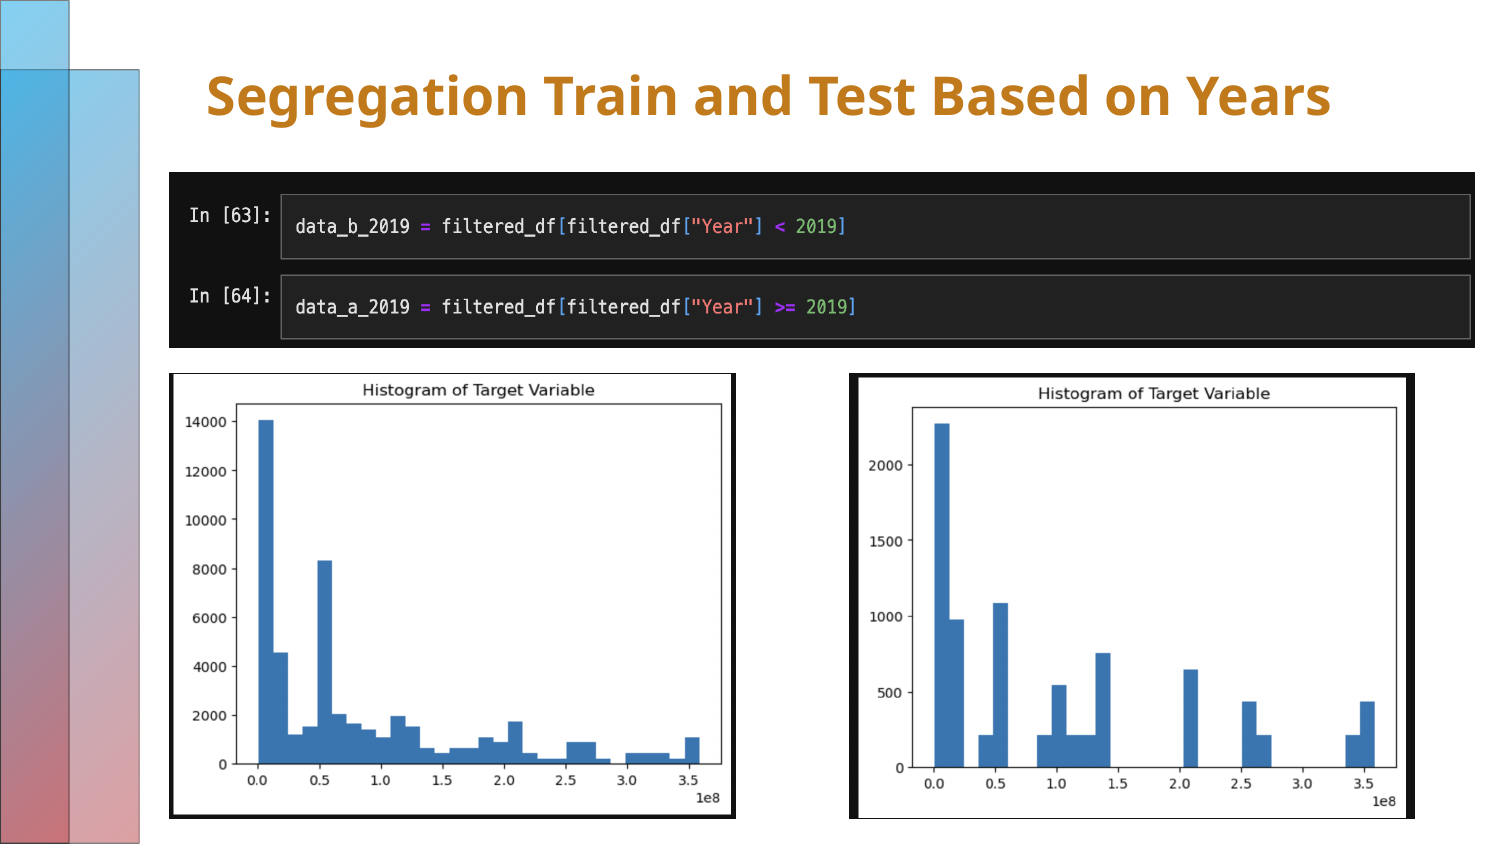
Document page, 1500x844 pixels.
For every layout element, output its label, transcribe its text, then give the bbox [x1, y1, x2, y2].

title Segregation Train and Test Based on Years [195, 56, 1363, 148]
picture [169, 372, 736, 819]
picture [848, 372, 1415, 819]
picture [169, 171, 1476, 349]
